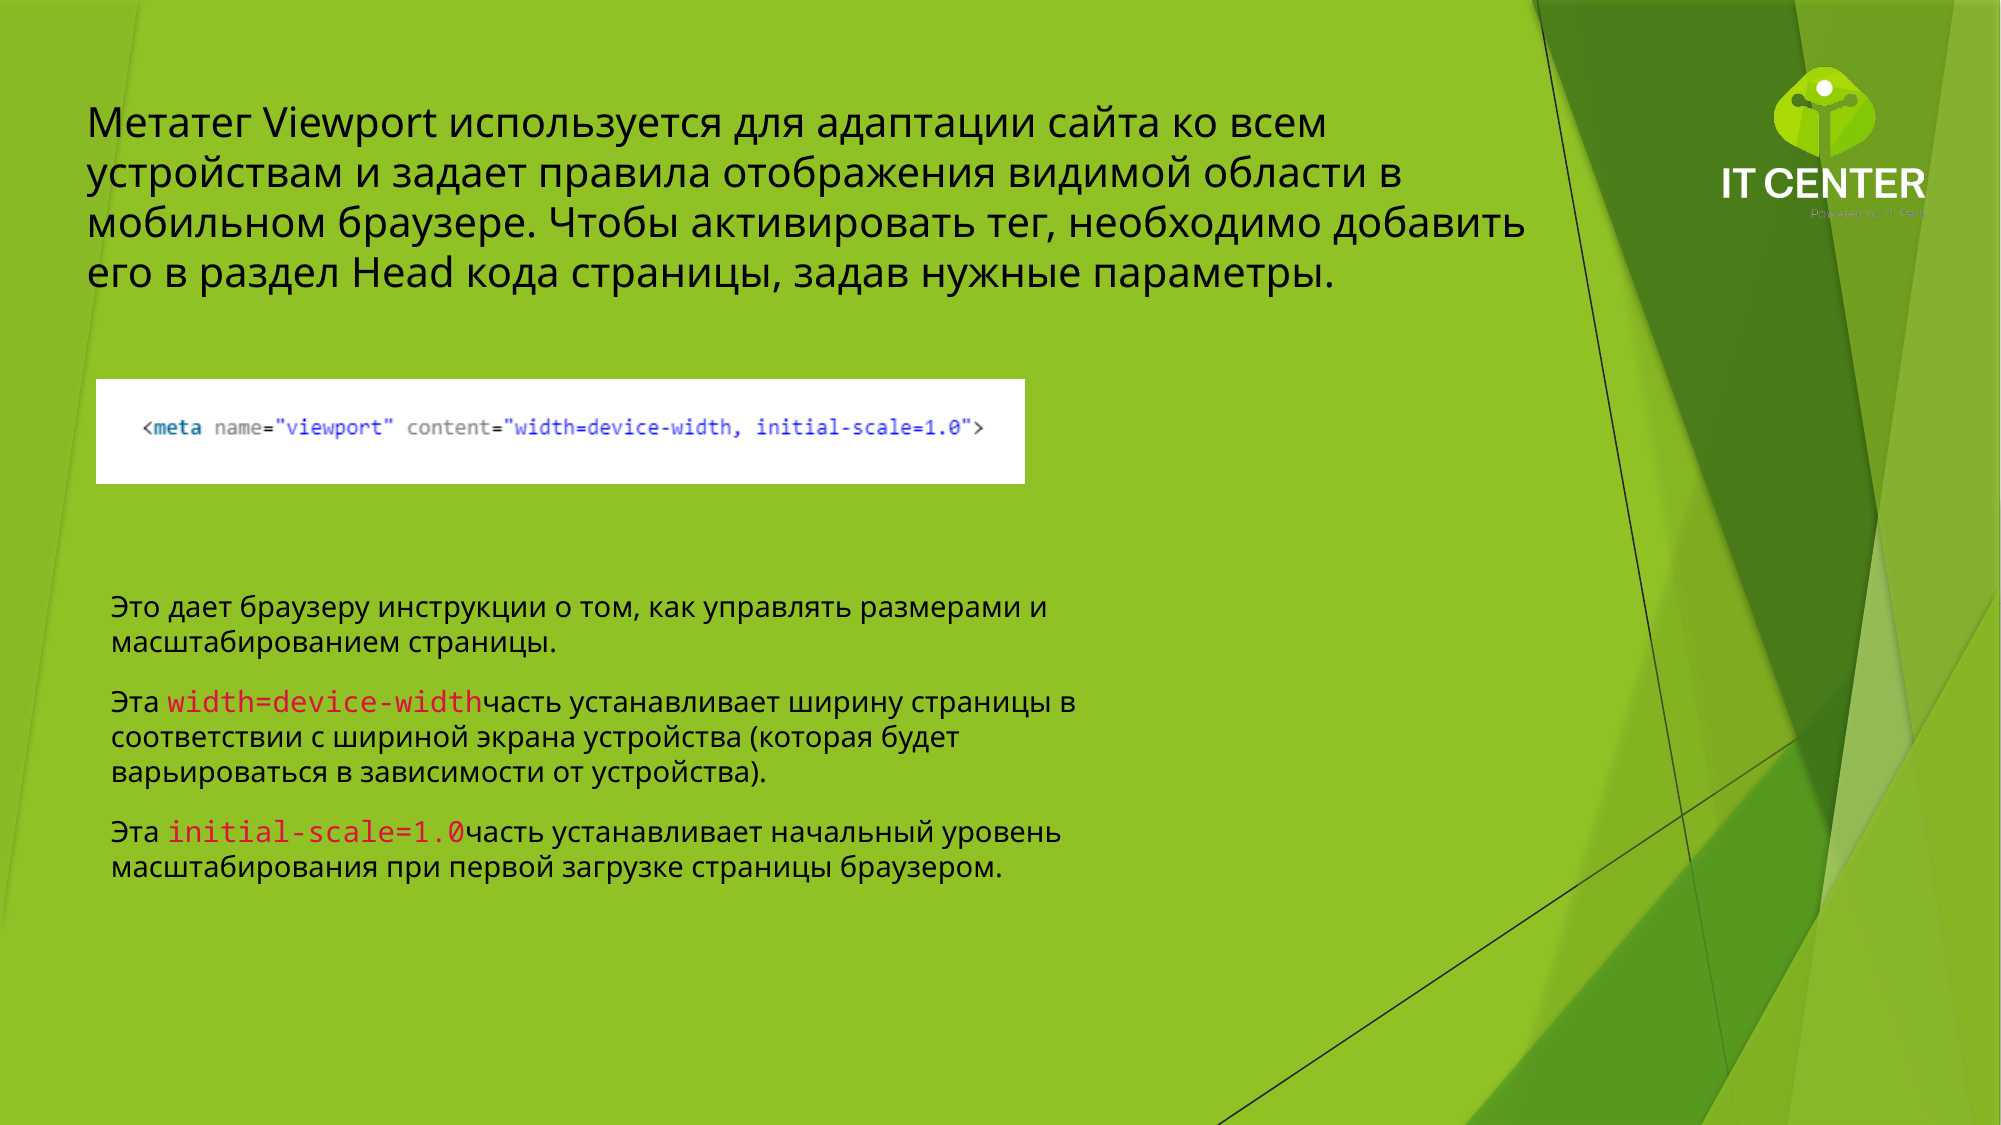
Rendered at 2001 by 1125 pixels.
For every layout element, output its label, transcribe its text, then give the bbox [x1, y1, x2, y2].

text_box Это дает браузеру инструкции о том, как управлять размерами и масштабированием страницы. Эта width=device-widthчасть устанавливает ширину страницы в соответствии с шириной экрана устройства (которая будет варьироваться в зависимости от устройства). Эта initial-scale=1.0часть устанавливает начальный уровень масштабирования при первой загрузке страницы браузером. [96, 580, 1097, 891]
text_box Метатег Viewport используется для адаптации сайта ко всем устройствам и задает правила отображения видимой области в мобильном браузере. Чтобы активировать тег, необходимо добавить его в раздел Head кода страницы, задав нужные параметры. [71, 88, 1549, 304]
picture [95, 379, 1025, 484]
picture [1671, 42, 1988, 247]
